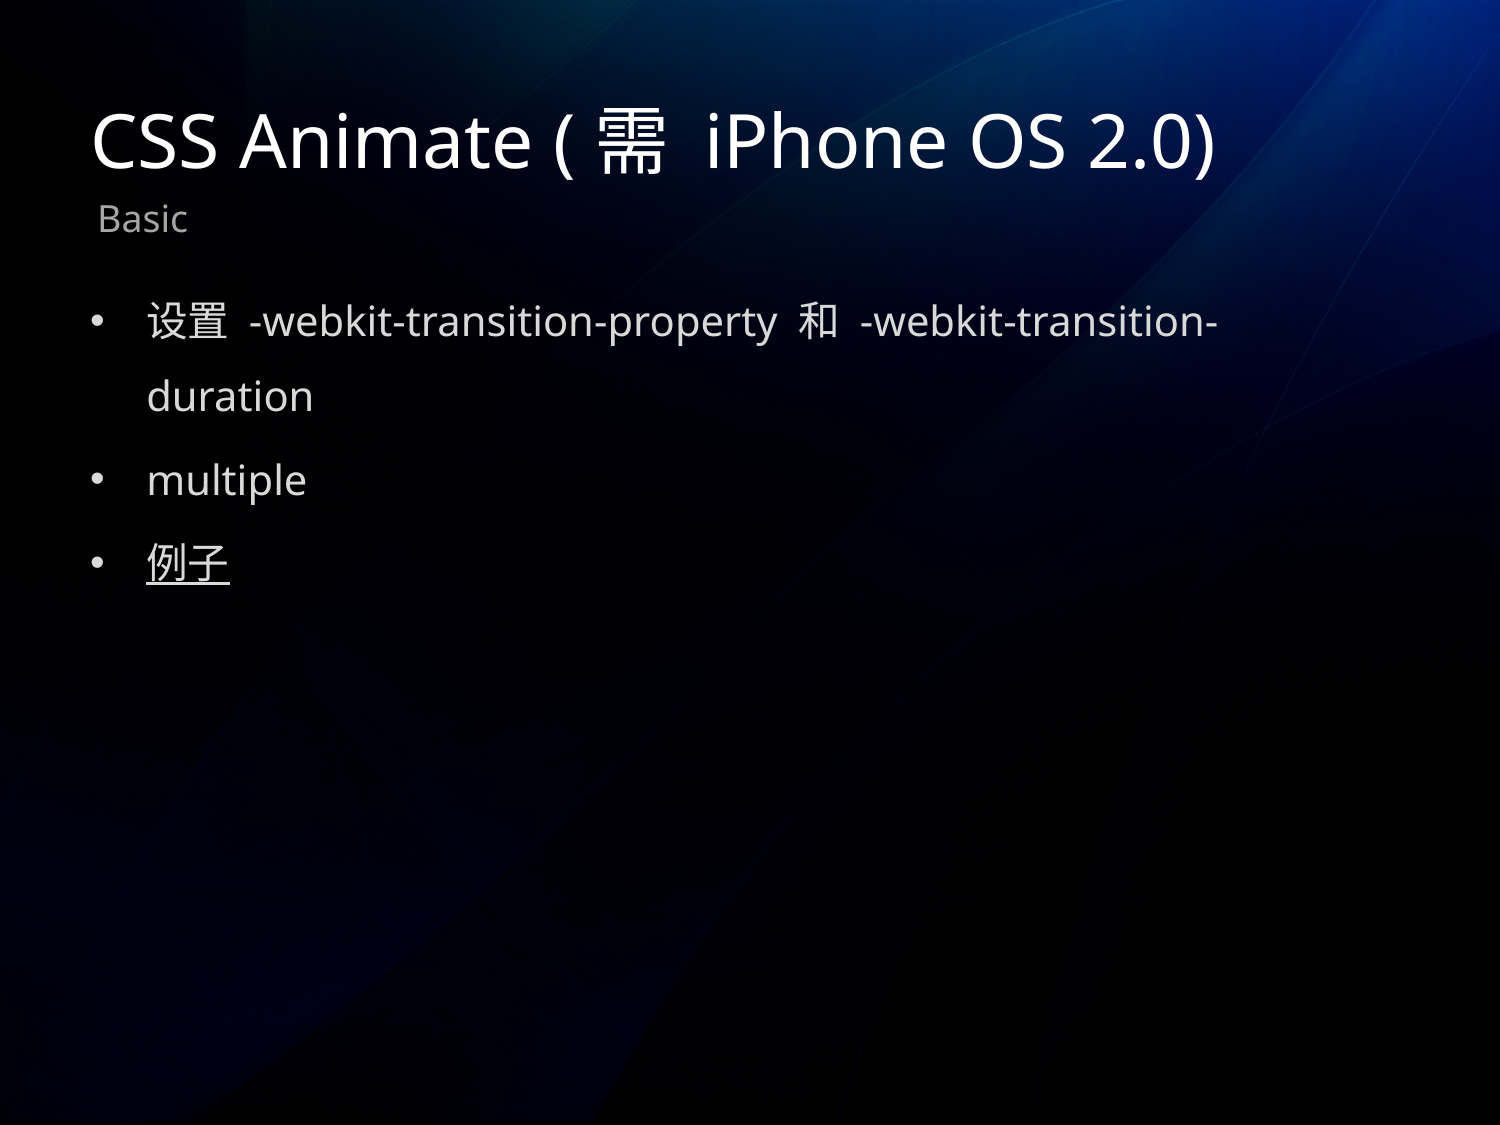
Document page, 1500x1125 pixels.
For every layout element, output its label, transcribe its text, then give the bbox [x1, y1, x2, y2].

title CSS Animate (需 iPhone OS 2.0) [75, 45, 1425, 233]
picture [0, 0, 1500, 1125]
list 设置 -webkit-transition-property 和 -webkit-transition-duration multiple 例子 [75, 262, 1313, 1079]
text_box Basic [82, 187, 204, 248]
